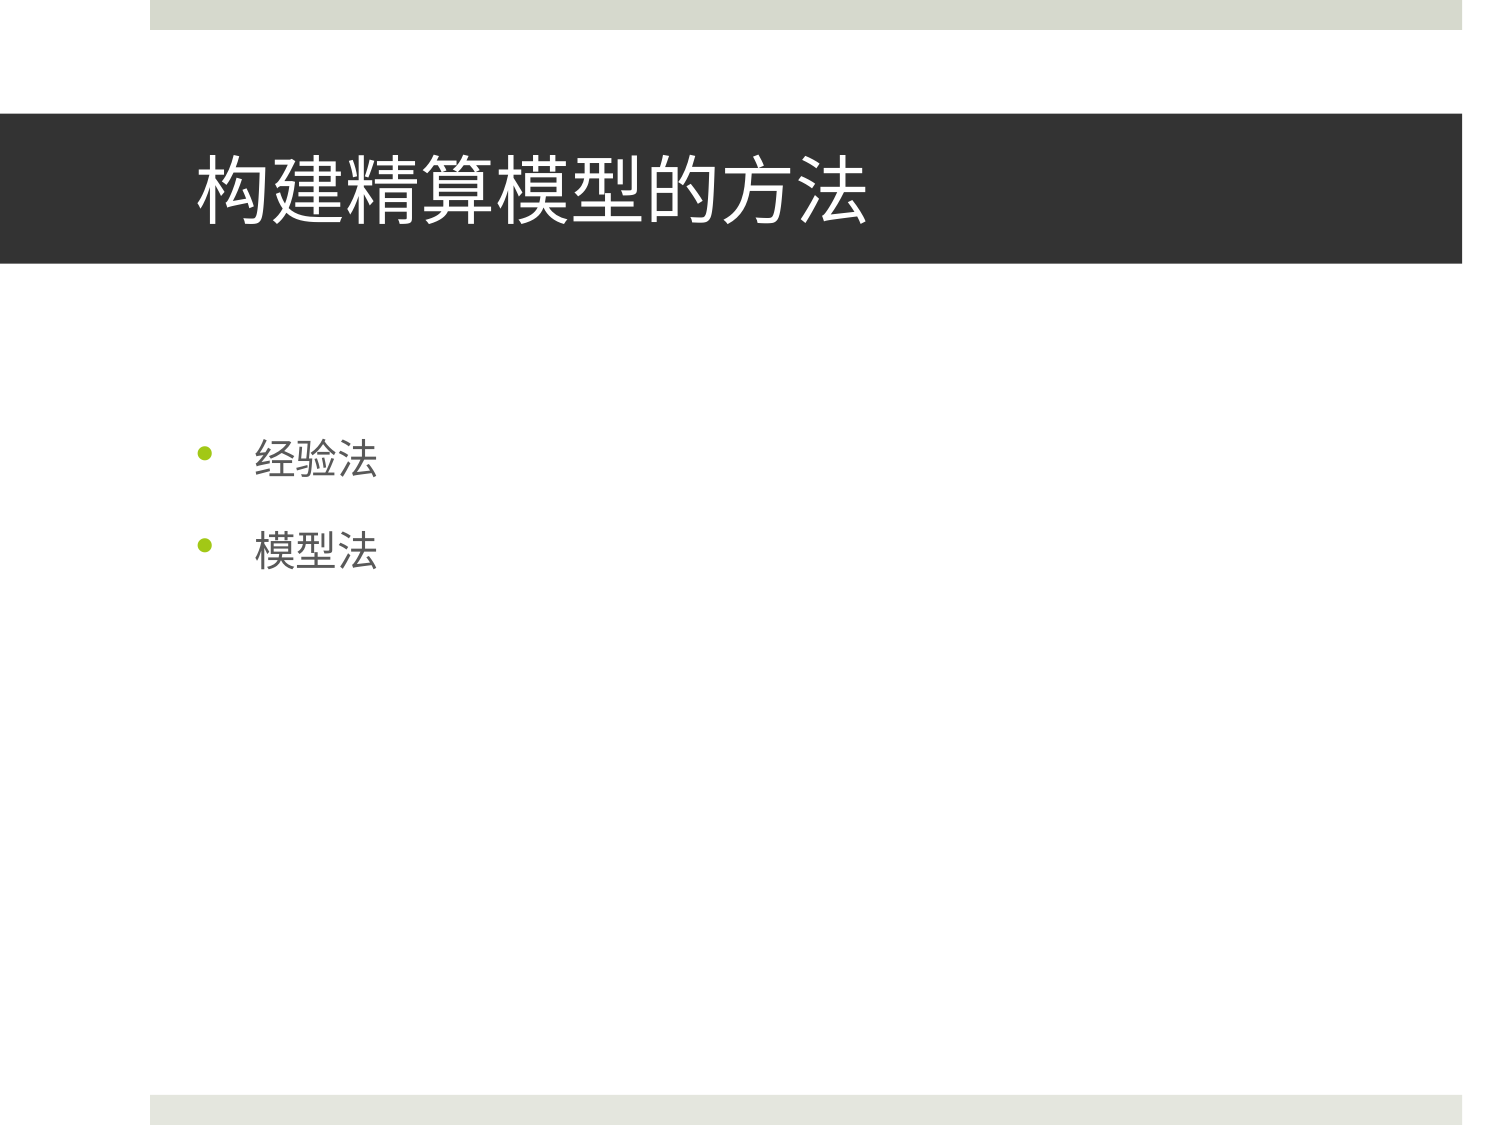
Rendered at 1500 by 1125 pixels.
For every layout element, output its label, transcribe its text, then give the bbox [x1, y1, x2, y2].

title 构建精算模型的方法 [0, 113, 1463, 264]
list 经验法 模型法 [182, 425, 1432, 1028]
